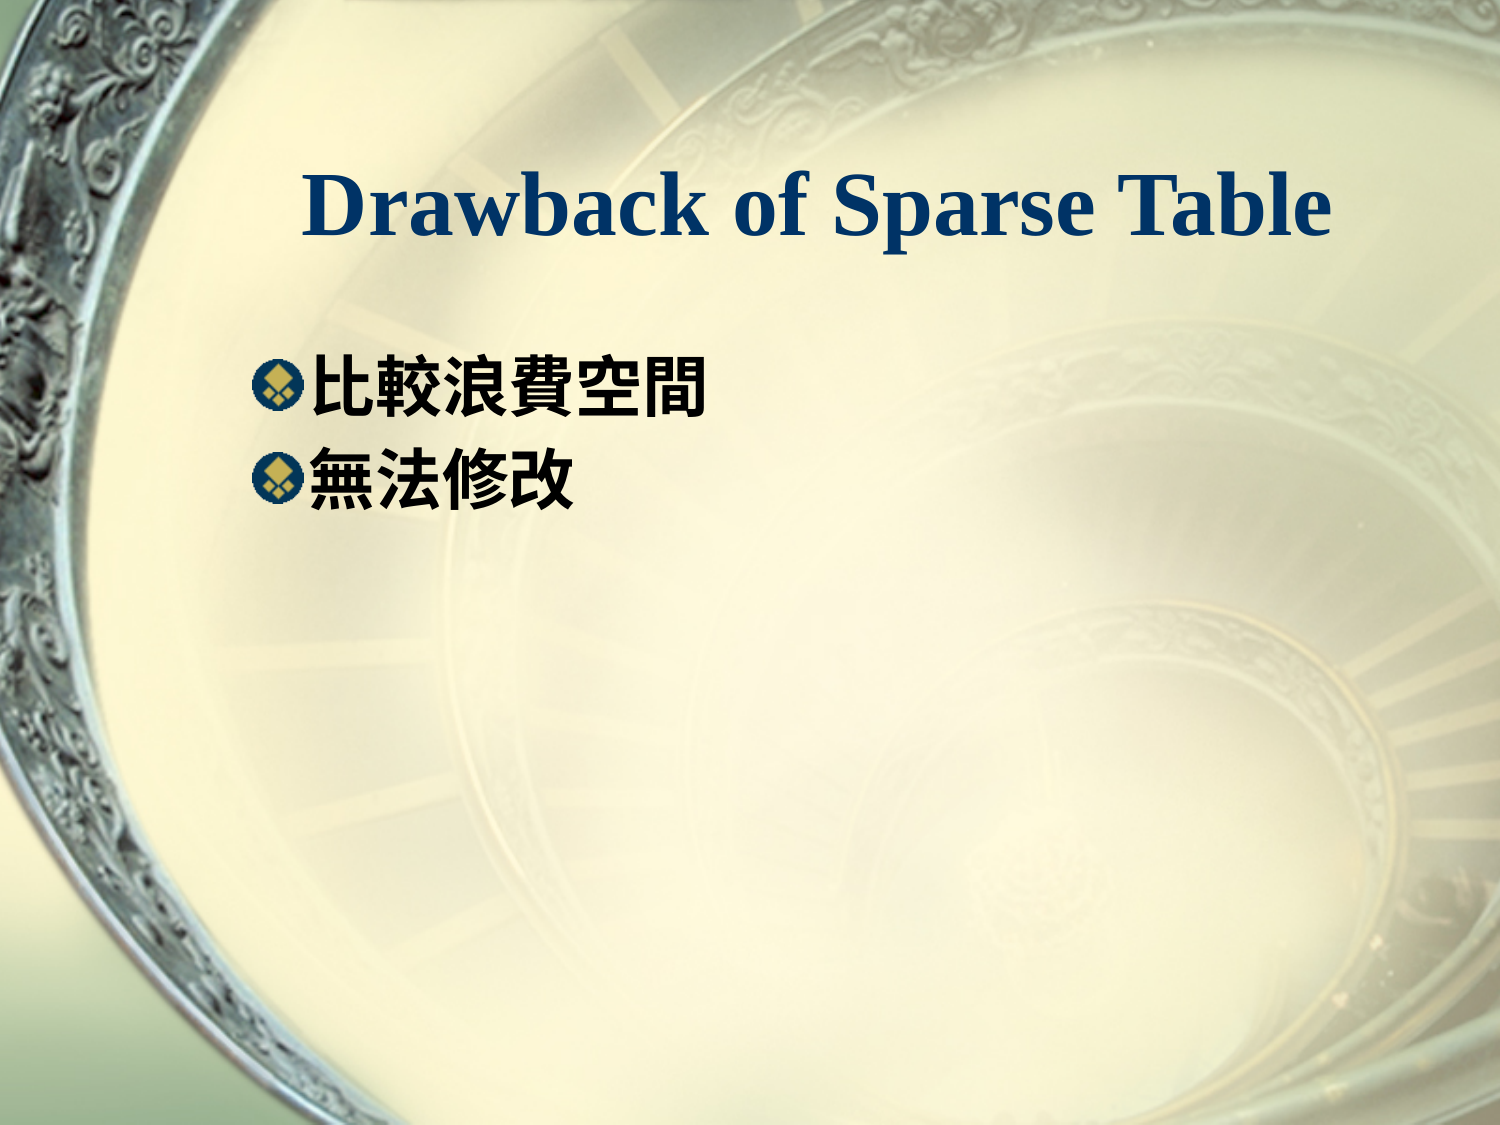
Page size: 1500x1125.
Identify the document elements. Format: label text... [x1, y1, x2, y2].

title Drawback of Sparse Table [218, 149, 1419, 287]
list 比較浪費空間 無法修改 [237, 337, 1438, 1025]
picture [0, 0, 1500, 1125]
